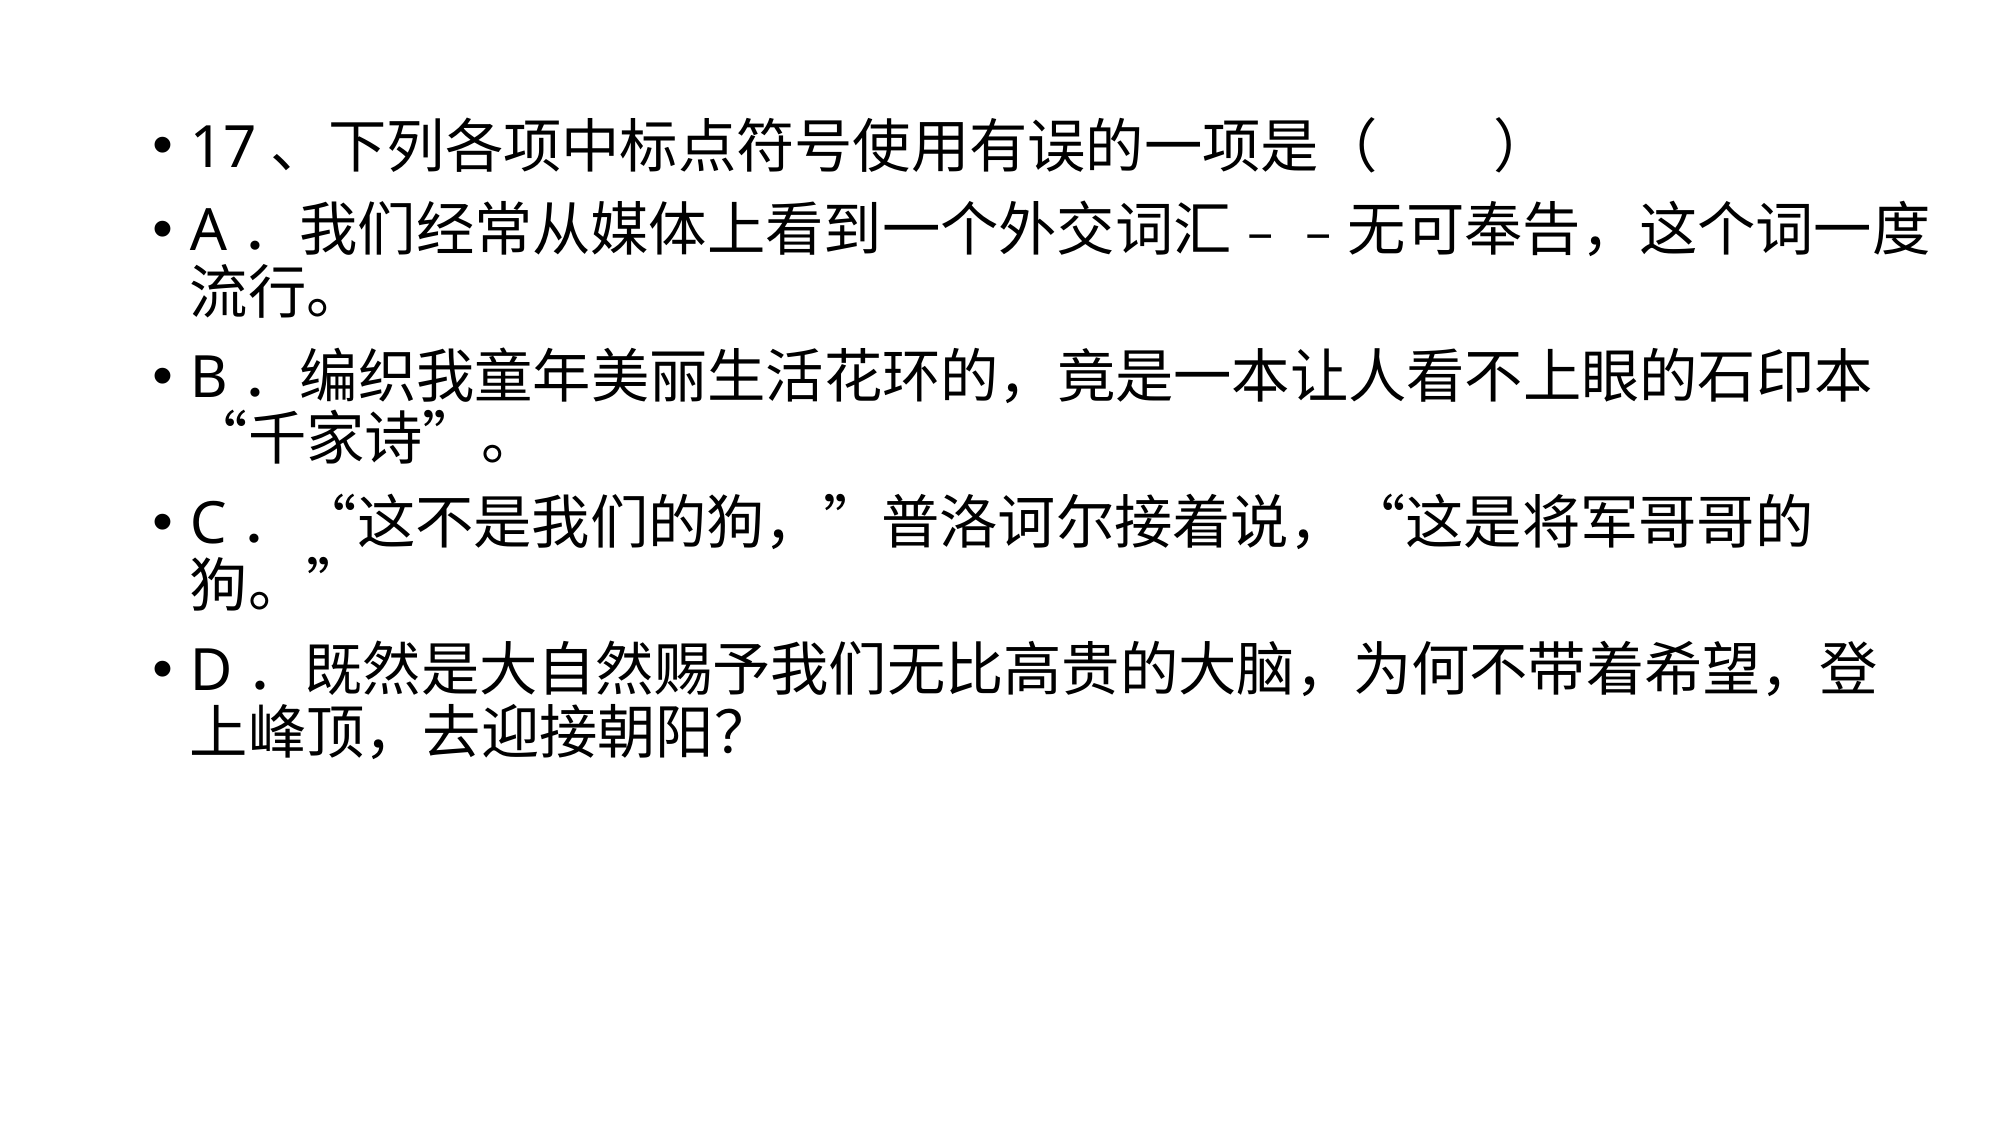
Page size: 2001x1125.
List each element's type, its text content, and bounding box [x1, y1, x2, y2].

list 17、下列各项中标点符号使用有误的一项是（ ） A．我们经常从媒体上看到一个外交词汇﹣﹣无可奉告，这个词一度流行。 B．编织我童年美丽生活花环的，竟是一本让人看不上眼的石印本“千家诗”。 C．“这不是我们的狗，”普洛诃尔接着说，“这是将军哥哥的狗。” D．既然是大自然赐予我们无比高贵的大脑，为何不带着希望，登上峰顶，去迎接朝阳？ [137, 109, 1948, 1125]
